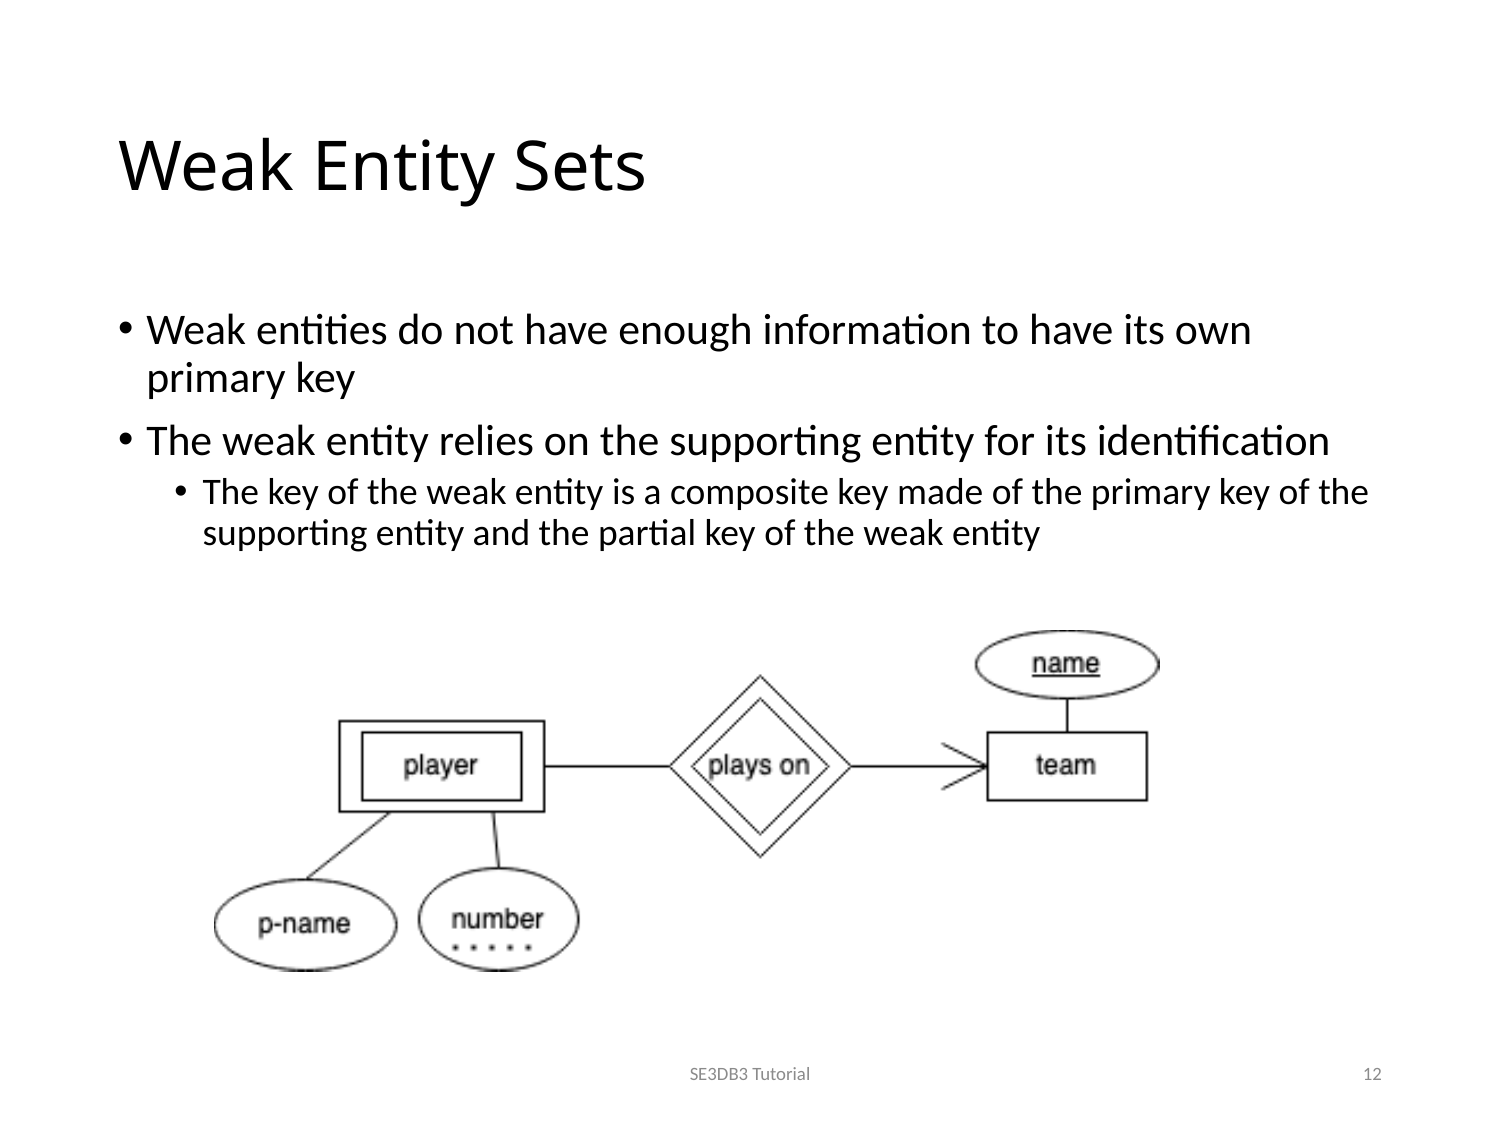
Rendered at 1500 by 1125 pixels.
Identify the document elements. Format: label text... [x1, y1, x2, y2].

list Weak entities do not have enough information to have its own primary key The weak entity relies on the supporting entity for its identification The key of the weak entity is a composite key made of the primary key of the supporting entity and the partial key of the weak entity [103, 299, 1397, 1014]
picture [214, 630, 1160, 972]
slide_number 12 [1059, 1042, 1397, 1103]
title Weak Entity Sets [103, 59, 1397, 278]
footer SE3DB3 Tutorial [496, 1042, 1004, 1103]
